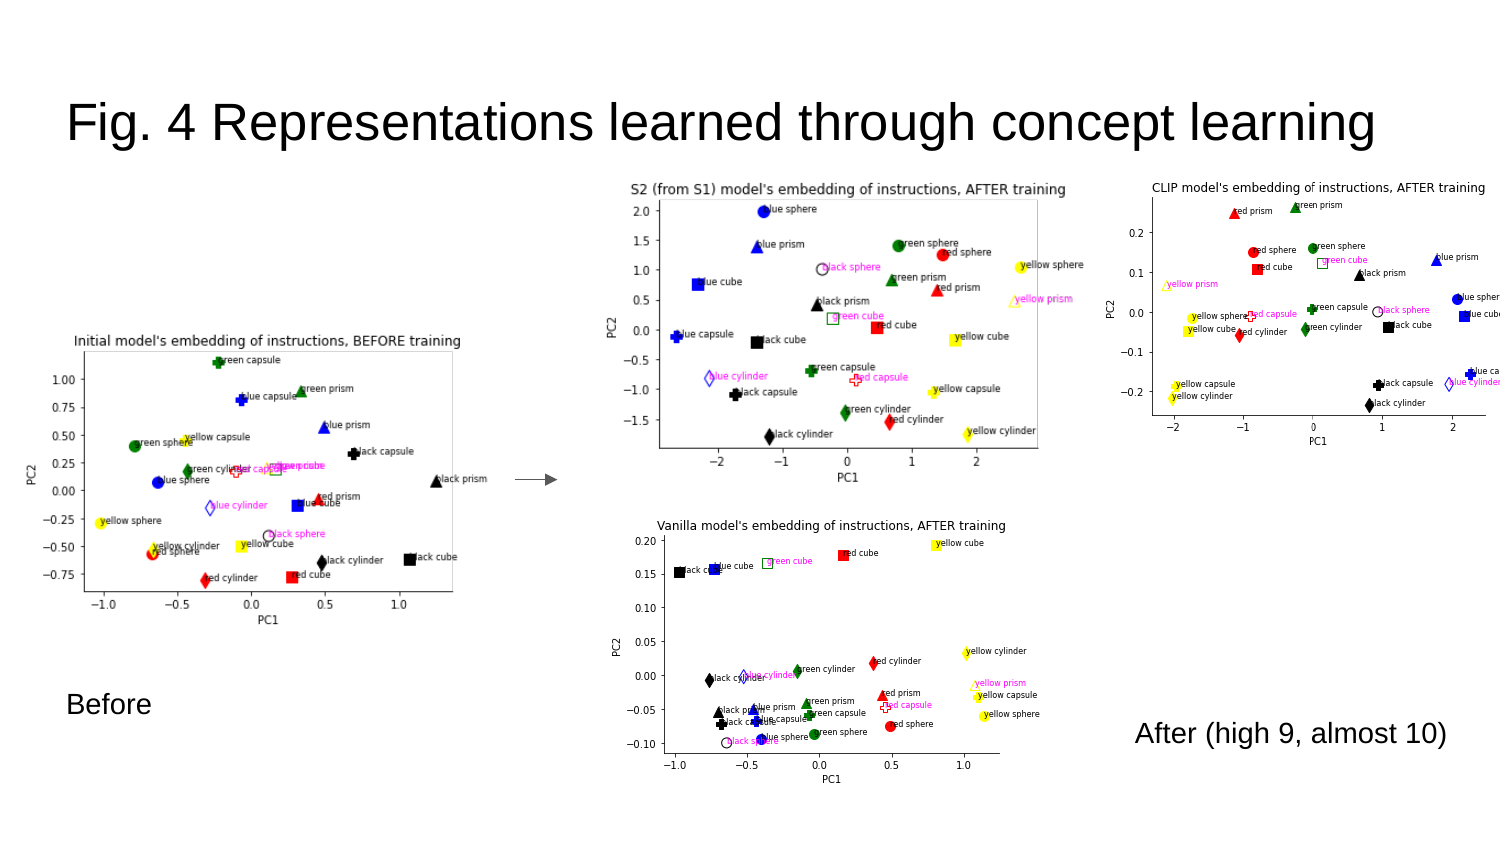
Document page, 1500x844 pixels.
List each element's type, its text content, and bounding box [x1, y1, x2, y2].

picture [598, 175, 1093, 491]
title Fig. 4 Representations learned through concept learning [51, 72, 1449, 167]
text_box Before [51, 670, 465, 723]
picture [1098, 175, 1500, 453]
picture [19, 326, 494, 633]
text_box After (high 9, almost 10) [1120, 699, 1500, 753]
picture [605, 513, 1045, 790]
